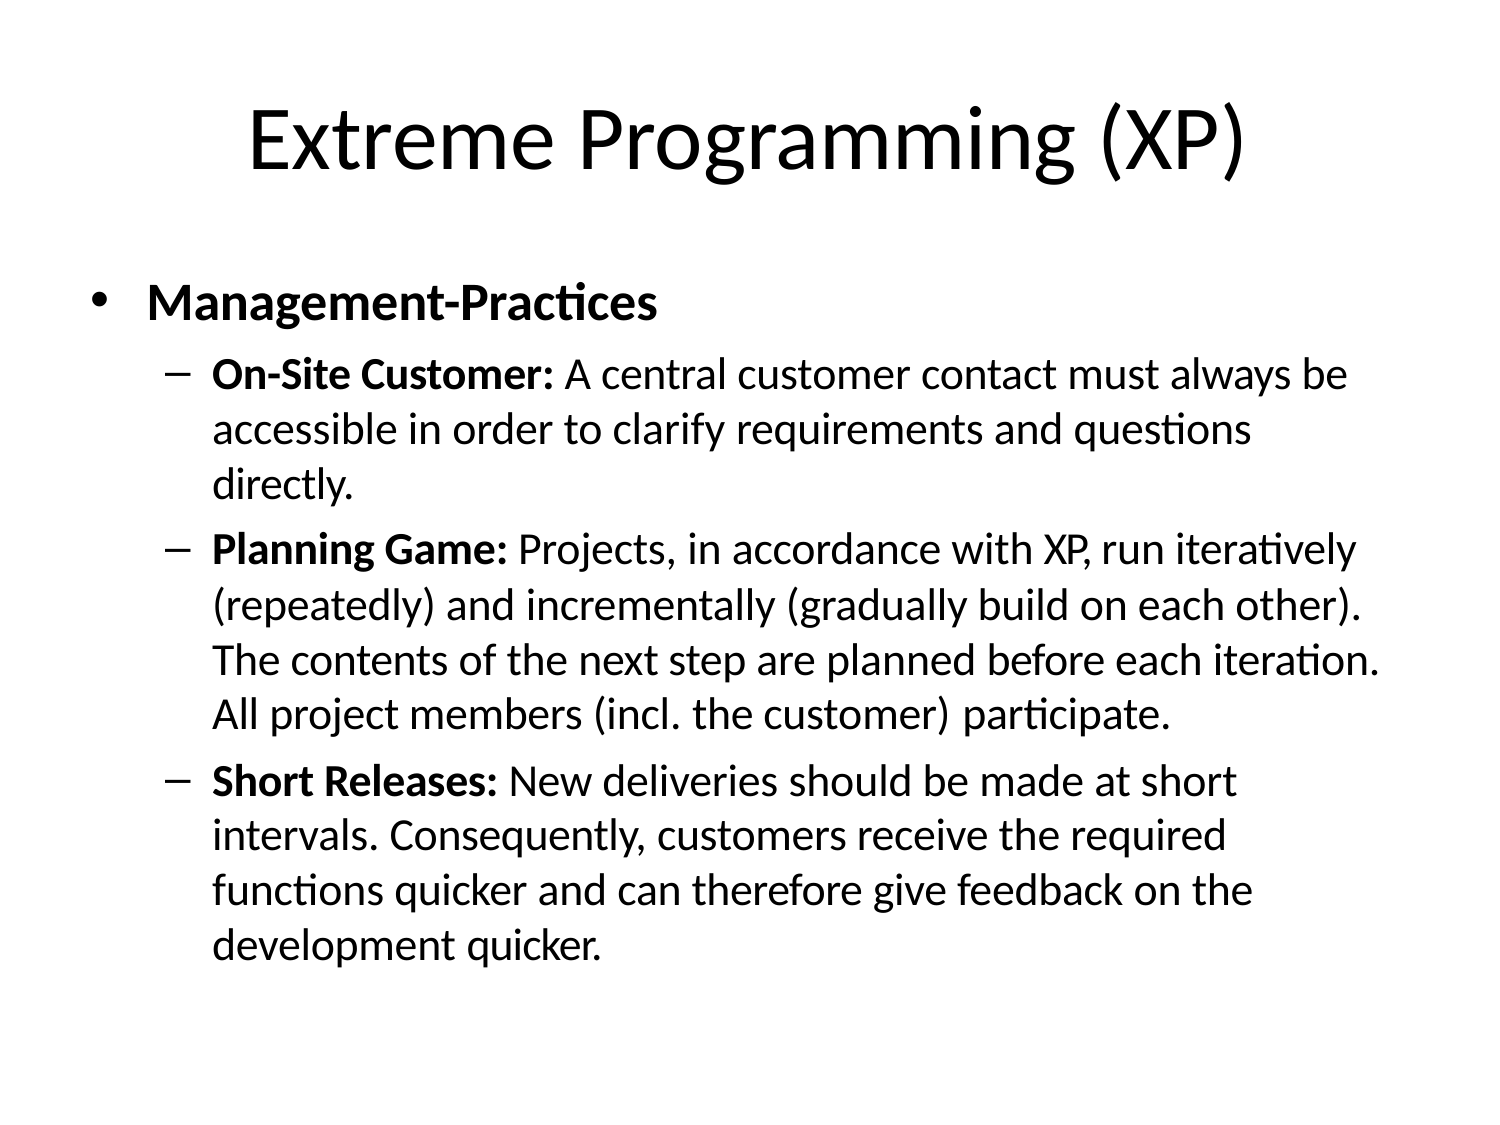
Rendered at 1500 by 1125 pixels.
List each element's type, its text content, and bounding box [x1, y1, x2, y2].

text_box Management-Practices On-Site Customer: A central customer contact must always be accessible in order to clarify requirements and questions directly. Planning Game: Projects, in accordance with XP, run iteratively (repeatedly) and incrementally (gradually build on each other). The contents of the next step are planned before each iteration. All project members (incl. the customer) participate. Short Releases: New deliveries should be made at short intervals. Consequently, customers receive the required functions quicker and can therefore give feedback on the development quicker. [87, 250, 1402, 970]
title Extreme Programming (XP) [245, 75, 1255, 250]
